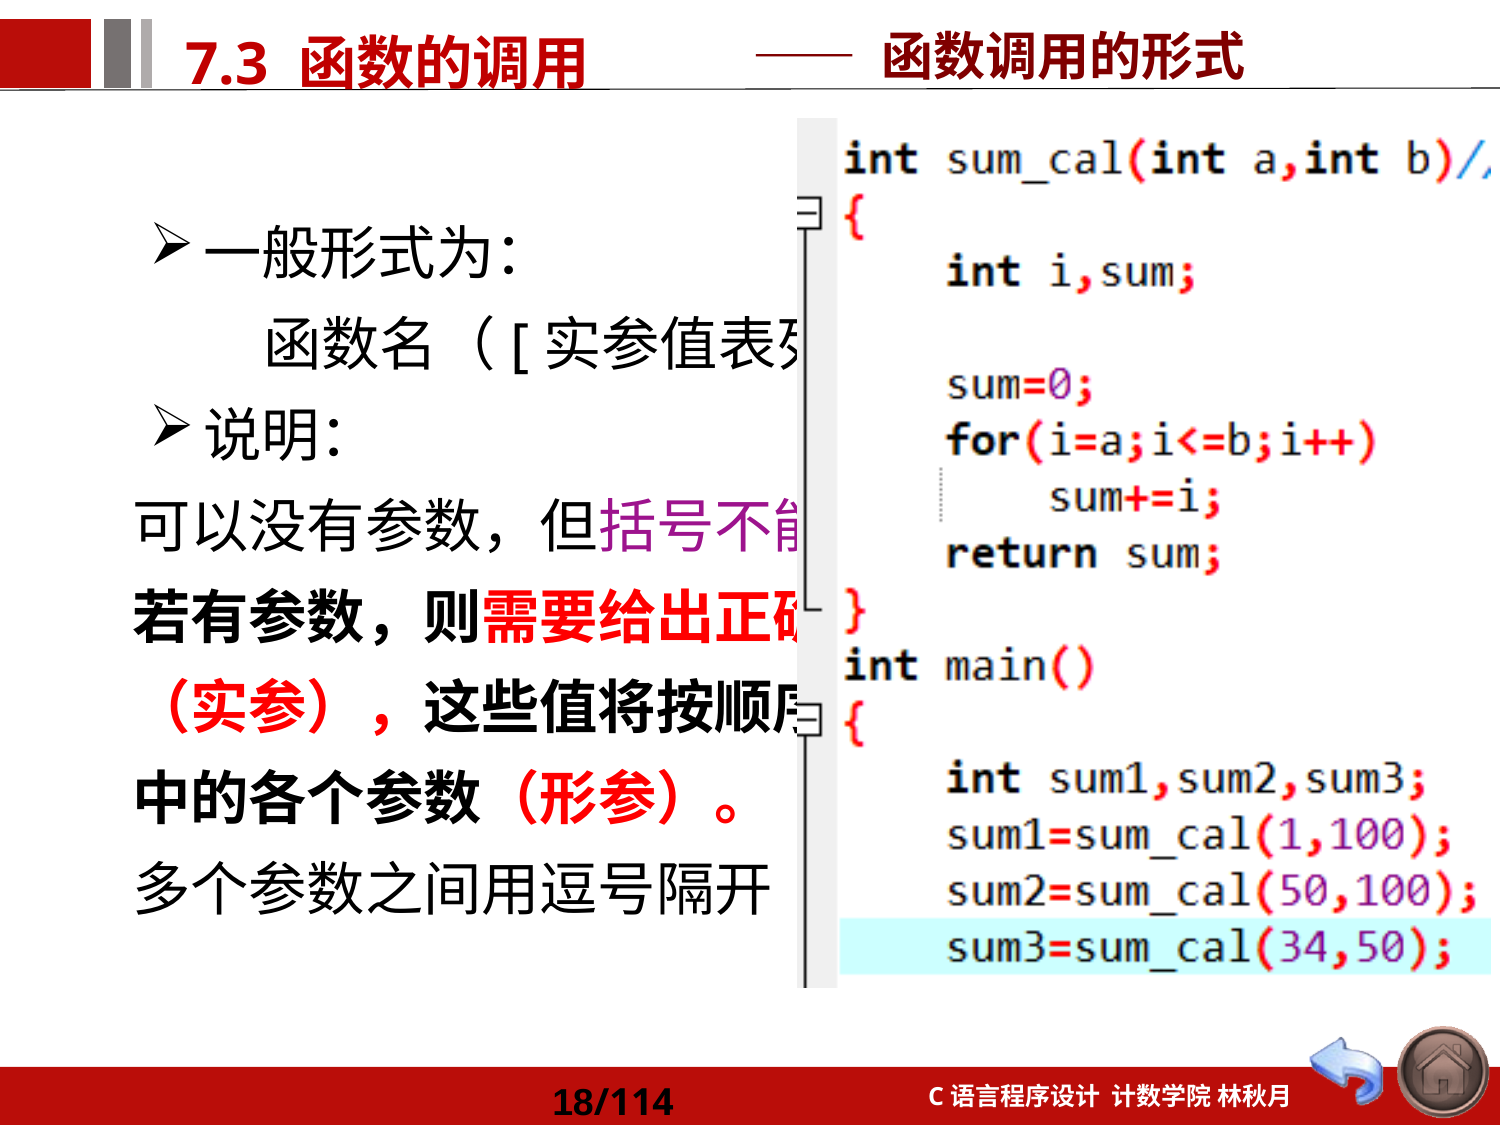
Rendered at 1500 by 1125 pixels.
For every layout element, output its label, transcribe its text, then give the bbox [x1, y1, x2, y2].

picture [797, 118, 1491, 988]
picture [1308, 1032, 1386, 1110]
text_box —— 函数调用的形式 [738, 16, 1500, 94]
list 一般形式为： 函数名（[实参值表列]） 说明： 可以没有参数，但括号不能省略 若有参数，则需要给出正确的数量和顺序的值（实参），这些值将按顺序依次用来初始化函数中的各个参数（形参）。 多个参数之间用逗号隔开 [117, 187, 797, 926]
